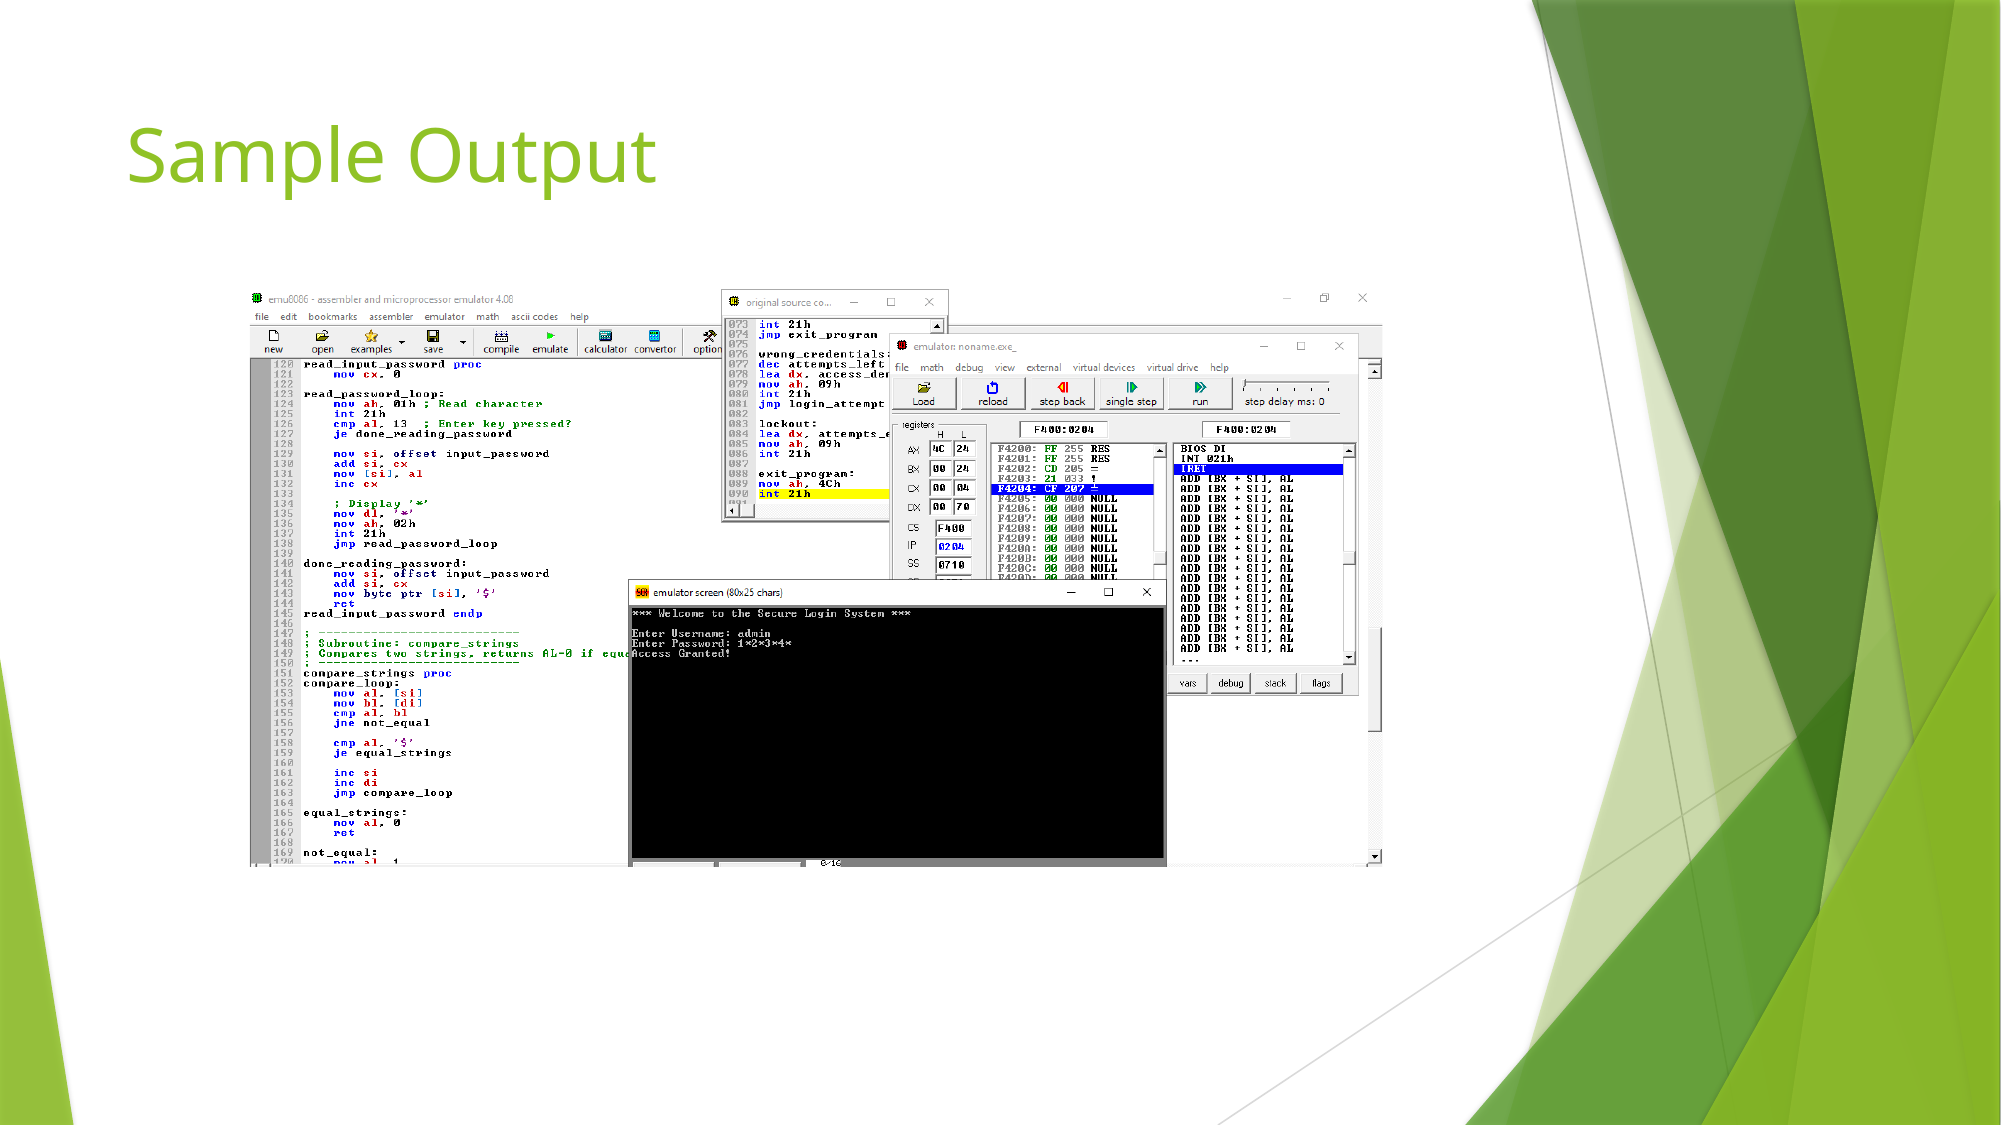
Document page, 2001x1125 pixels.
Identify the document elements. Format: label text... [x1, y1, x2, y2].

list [249, 289, 1383, 868]
title Sample Output [111, 99, 1522, 317]
